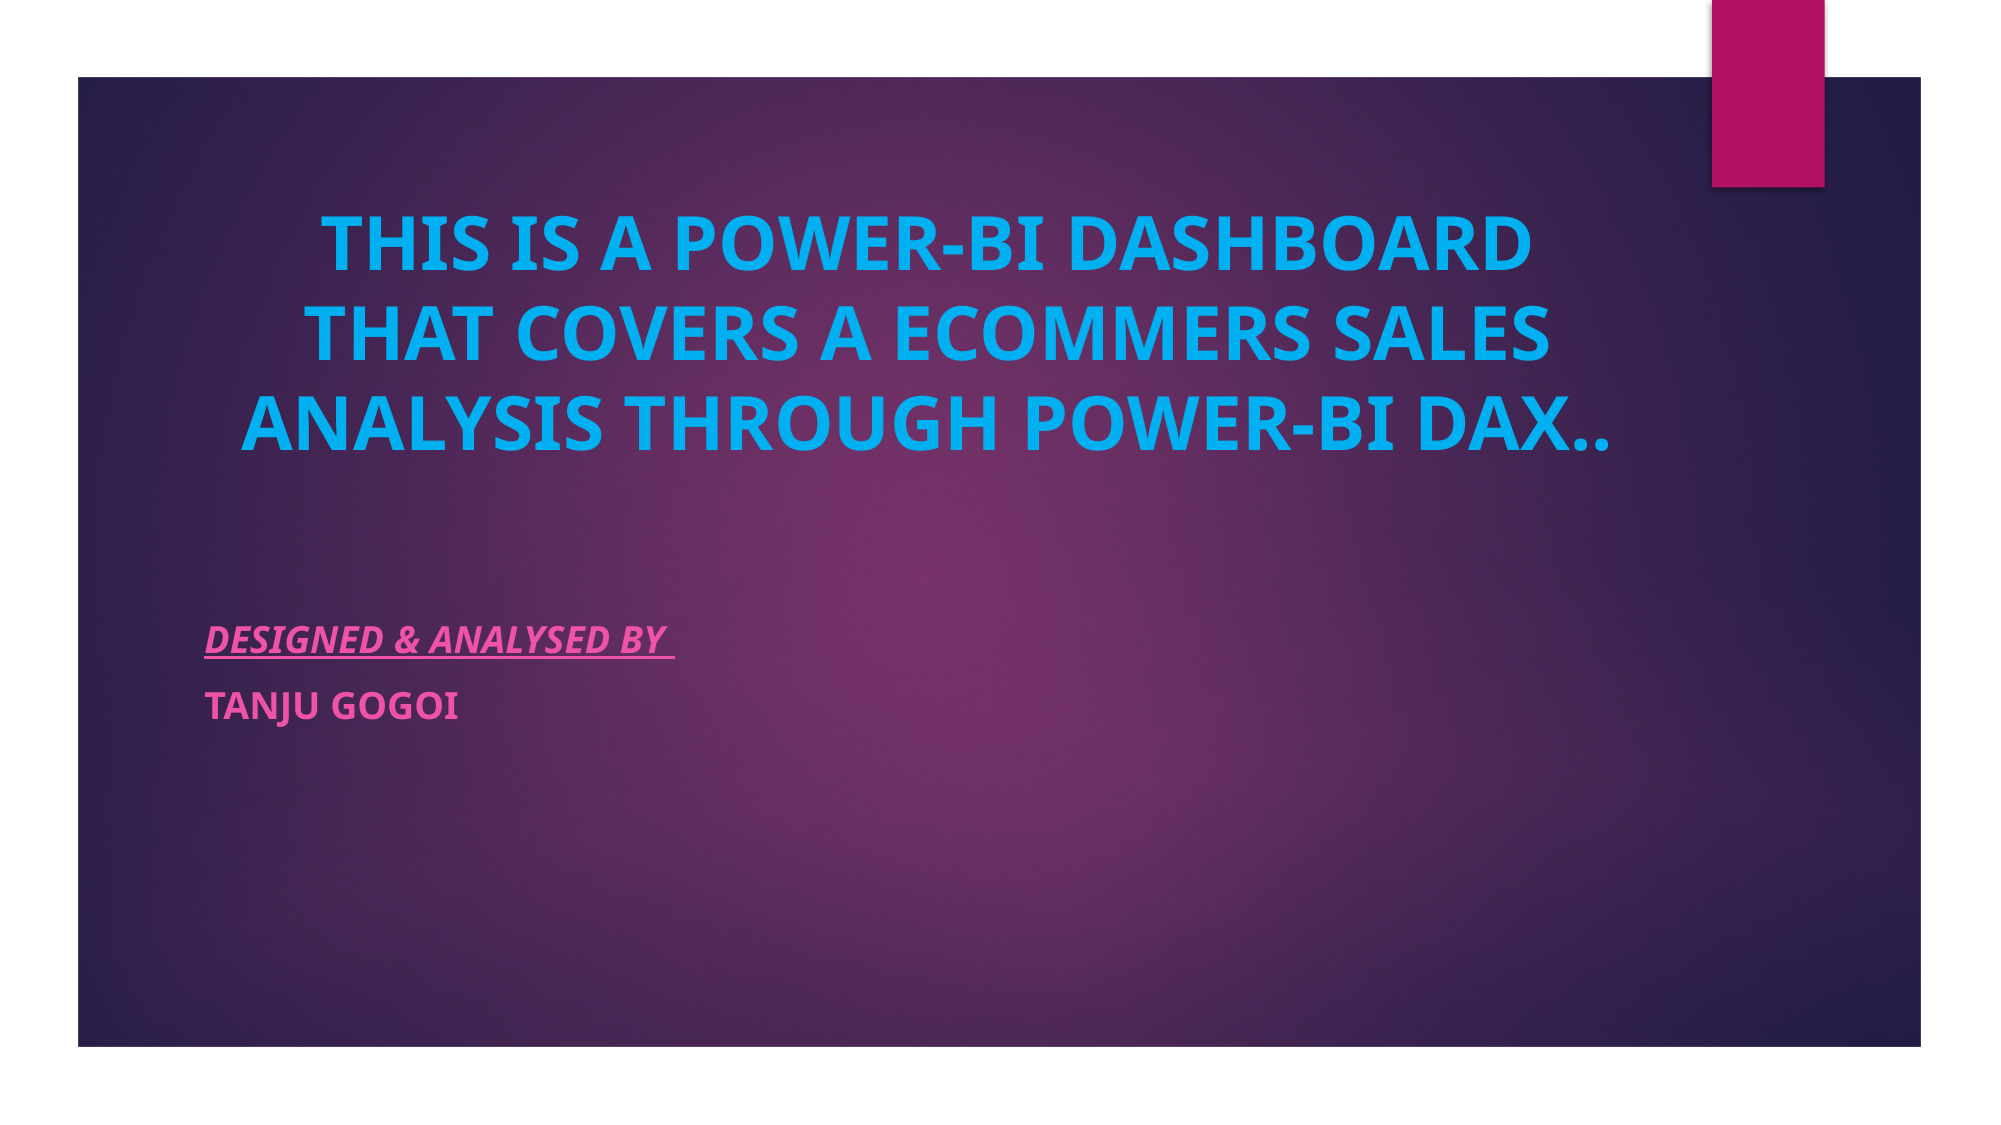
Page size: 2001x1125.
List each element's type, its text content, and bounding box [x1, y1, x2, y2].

subtitle DESIGNed & ANALYSED BY TANJU GOGOI [189, 608, 1638, 925]
title THIS IS A POWER-BI DASHBOARD THAT COVERS A ECOMMERS SALES ANALYSIS THROUGH POWER-BI DAX.. [204, 94, 1652, 473]
